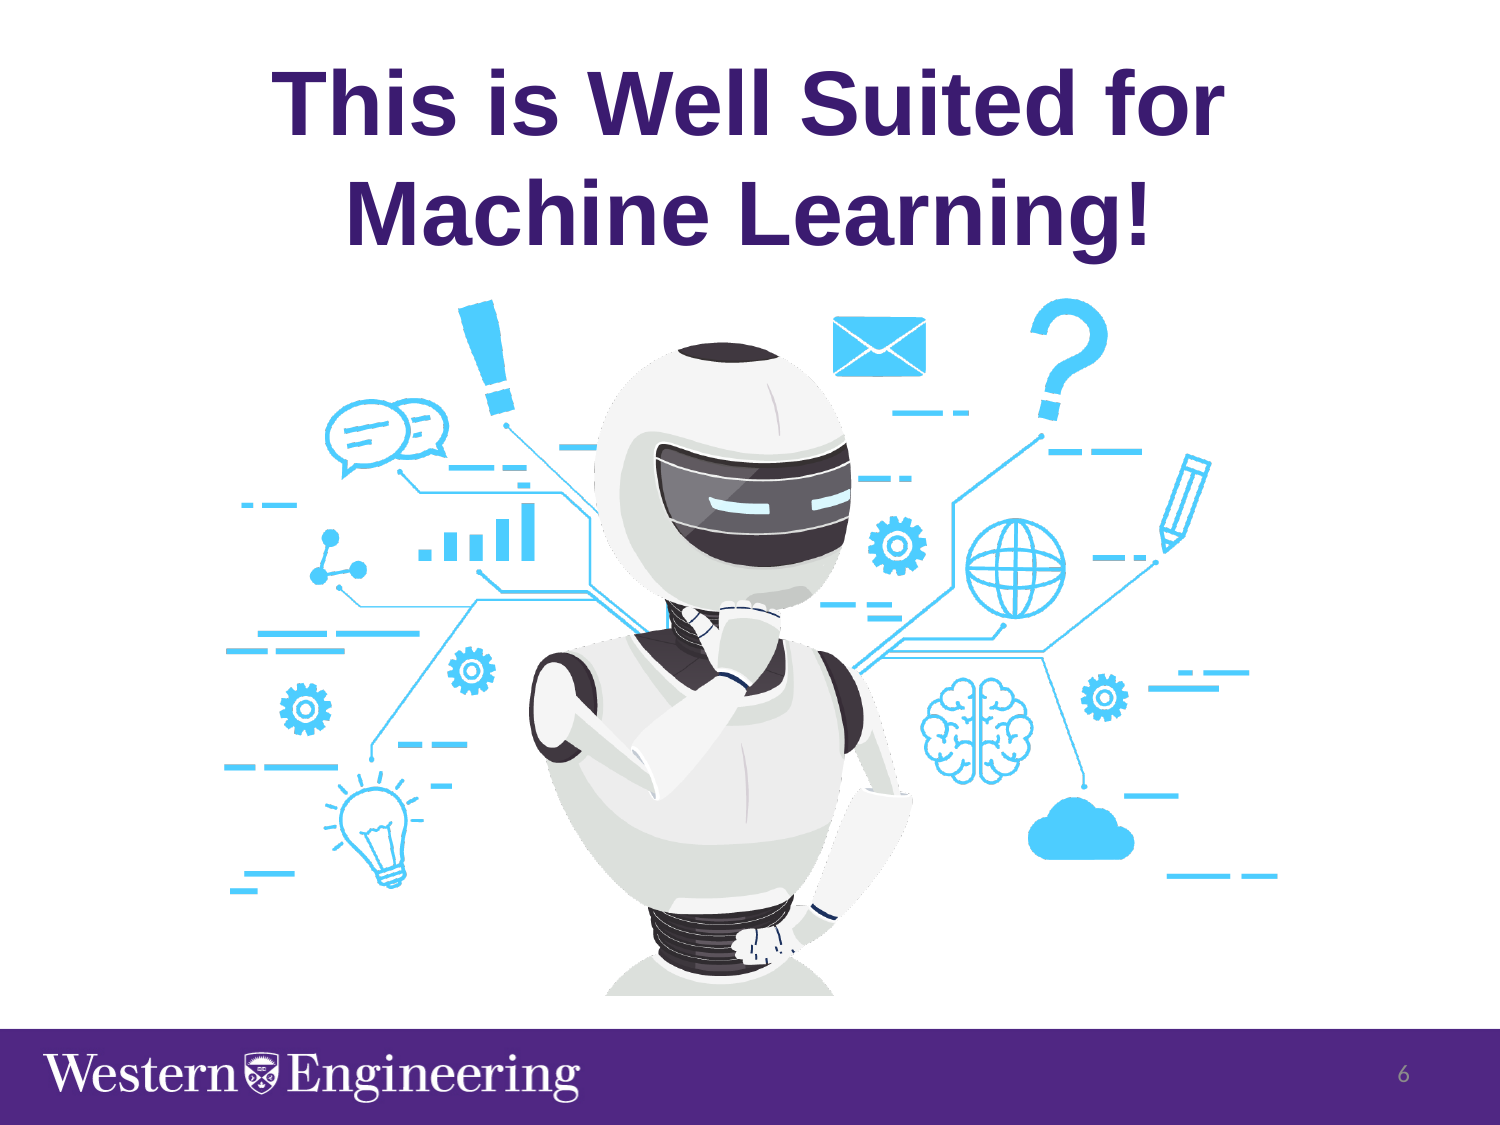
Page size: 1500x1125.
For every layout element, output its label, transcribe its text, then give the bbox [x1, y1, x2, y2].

slide_number 6 [1074, 1042, 1425, 1103]
title This is Well Suited for Machine Learning! [112, 32, 1388, 272]
picture [0, 0, 1500, 1125]
